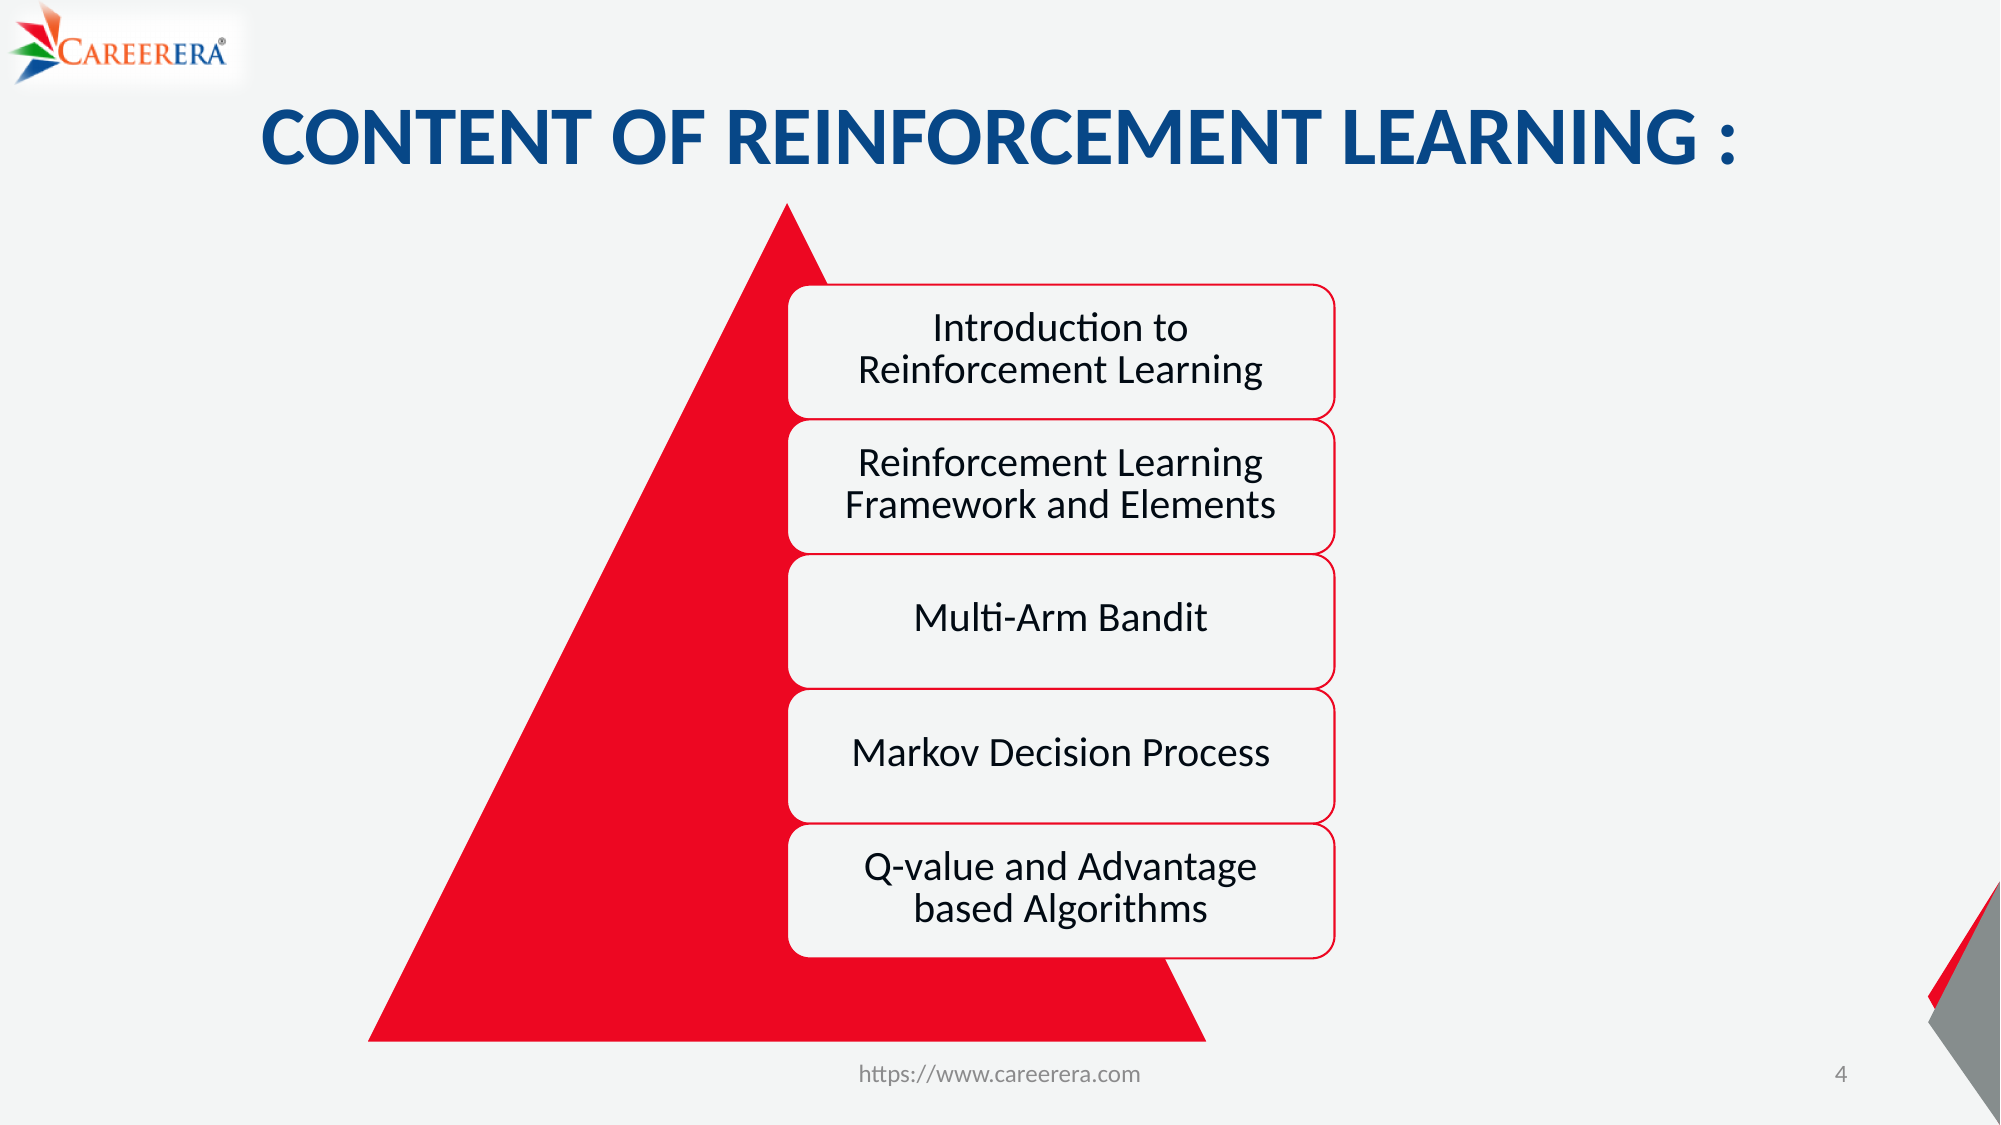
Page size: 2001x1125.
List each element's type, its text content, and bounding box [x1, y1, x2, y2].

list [365, 200, 1564, 1043]
slide_number 4 [1412, 1042, 1863, 1103]
title CONTENT OF REINFORCEMENT LEARNING : [239, 82, 1763, 191]
footer https://www.careerera.com [662, 1043, 1338, 1103]
picture [0, 0, 262, 104]
